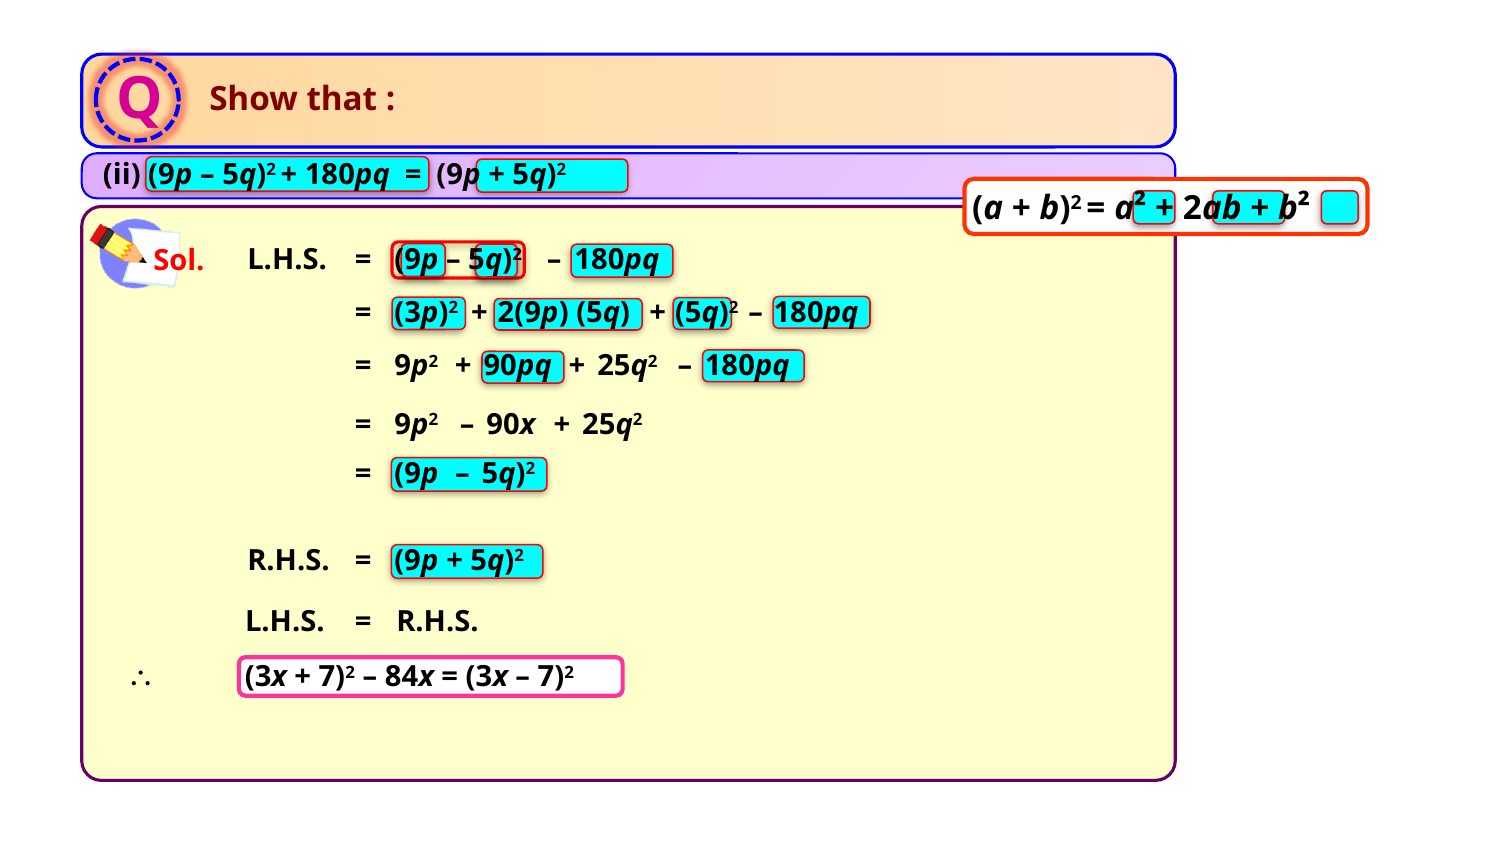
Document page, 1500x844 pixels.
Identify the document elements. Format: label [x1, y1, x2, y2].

text_box [79, 51, 1373, 783]
